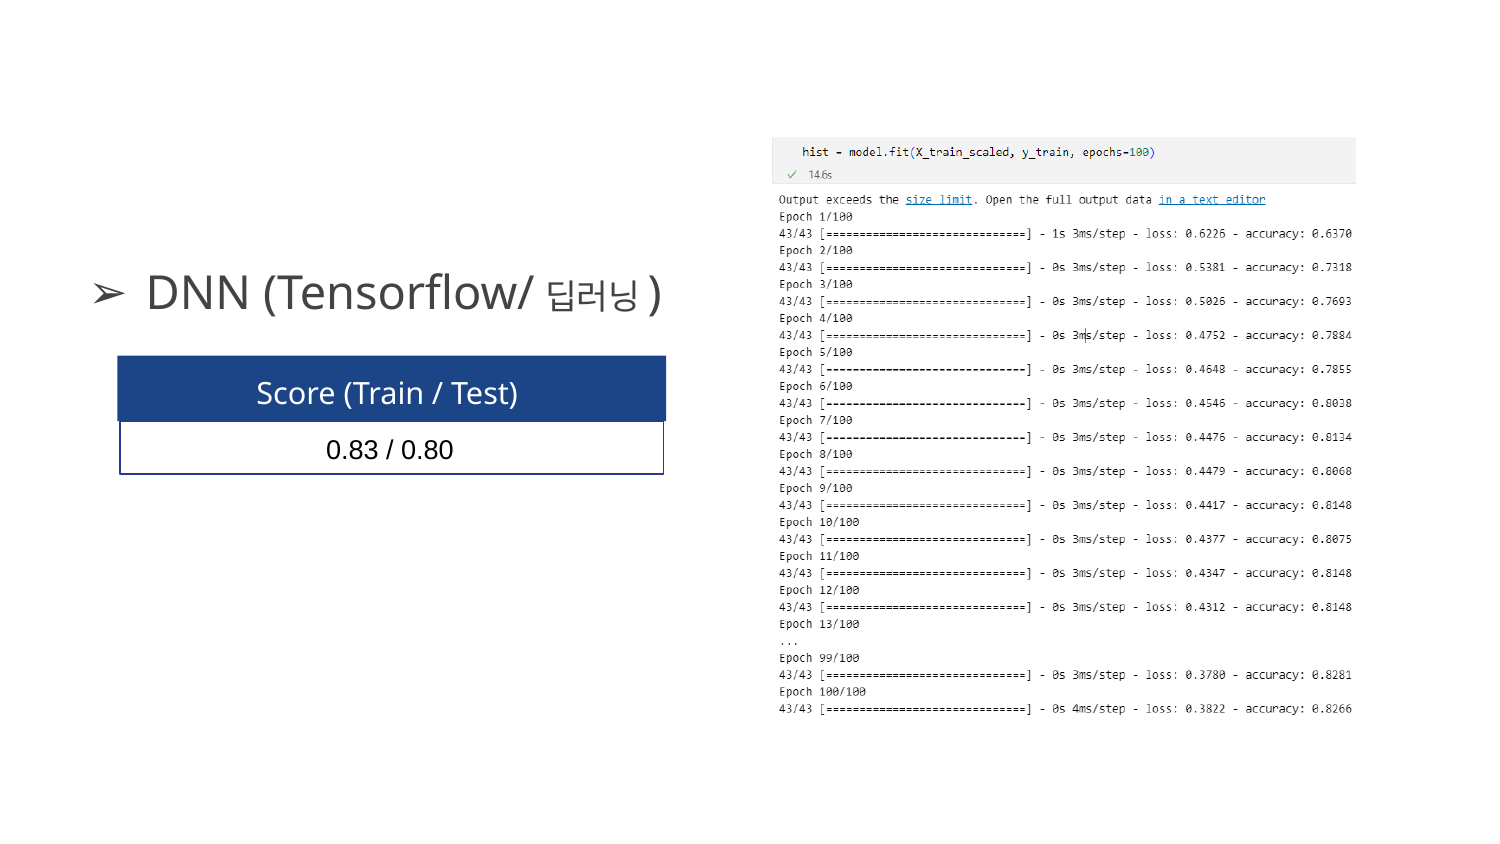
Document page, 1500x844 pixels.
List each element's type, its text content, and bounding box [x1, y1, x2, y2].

title DNN (Tensorflow/딥러닝) [63, 247, 732, 348]
picture [770, 136, 1356, 721]
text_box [117, 355, 667, 475]
